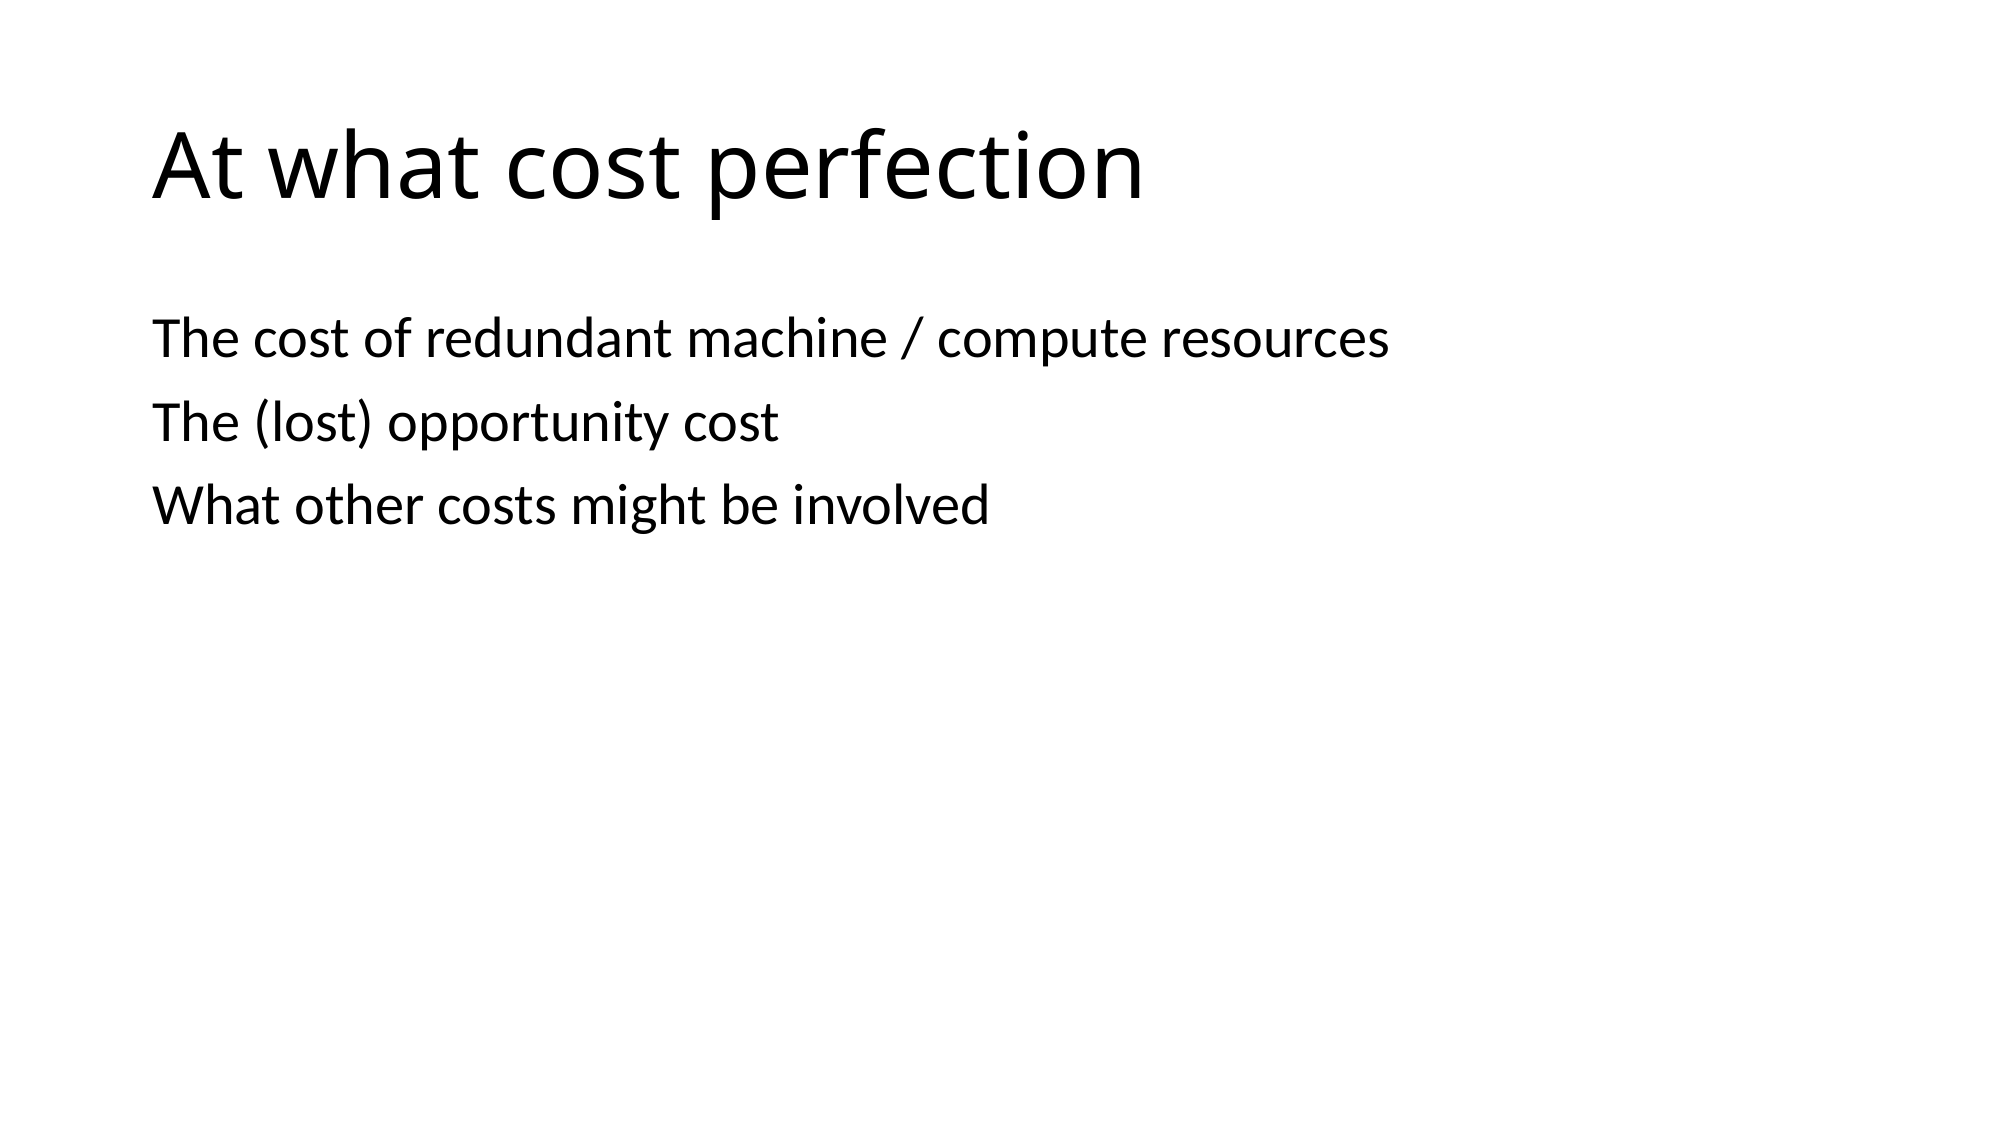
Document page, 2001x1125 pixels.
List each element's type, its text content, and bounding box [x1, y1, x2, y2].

title At what cost perfection [137, 59, 1863, 278]
list The cost of redundant machine / compute resources The (lost) opportunity cost What other costs might be involved [137, 299, 1863, 1014]
